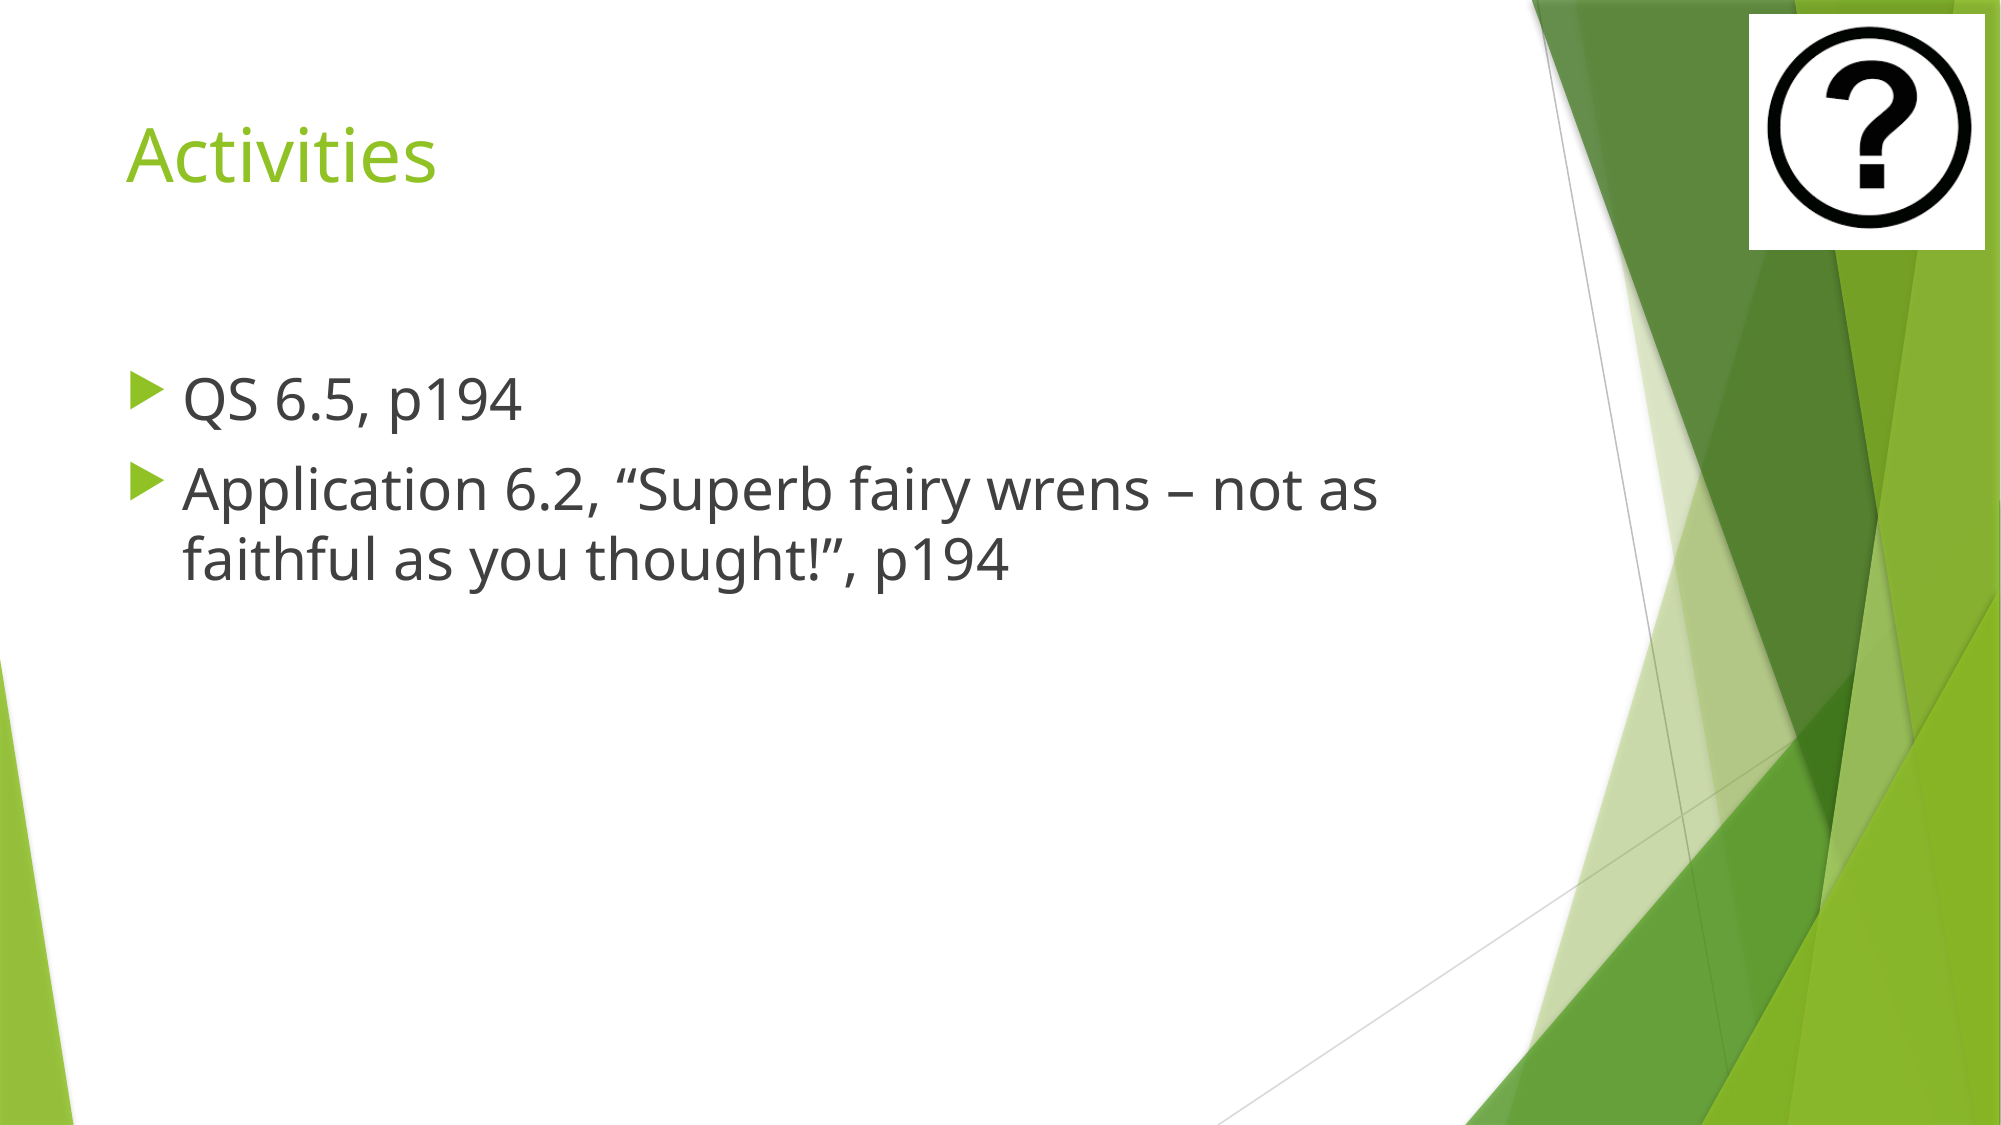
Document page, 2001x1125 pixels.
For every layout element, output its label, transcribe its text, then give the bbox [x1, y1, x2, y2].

picture [1749, 14, 1985, 250]
list QS 6.5, p194 Application 6.2, “Superb fairy wrens – not as faithful as you thought!”, p194 [111, 354, 1522, 992]
title Activities [111, 99, 1522, 317]
